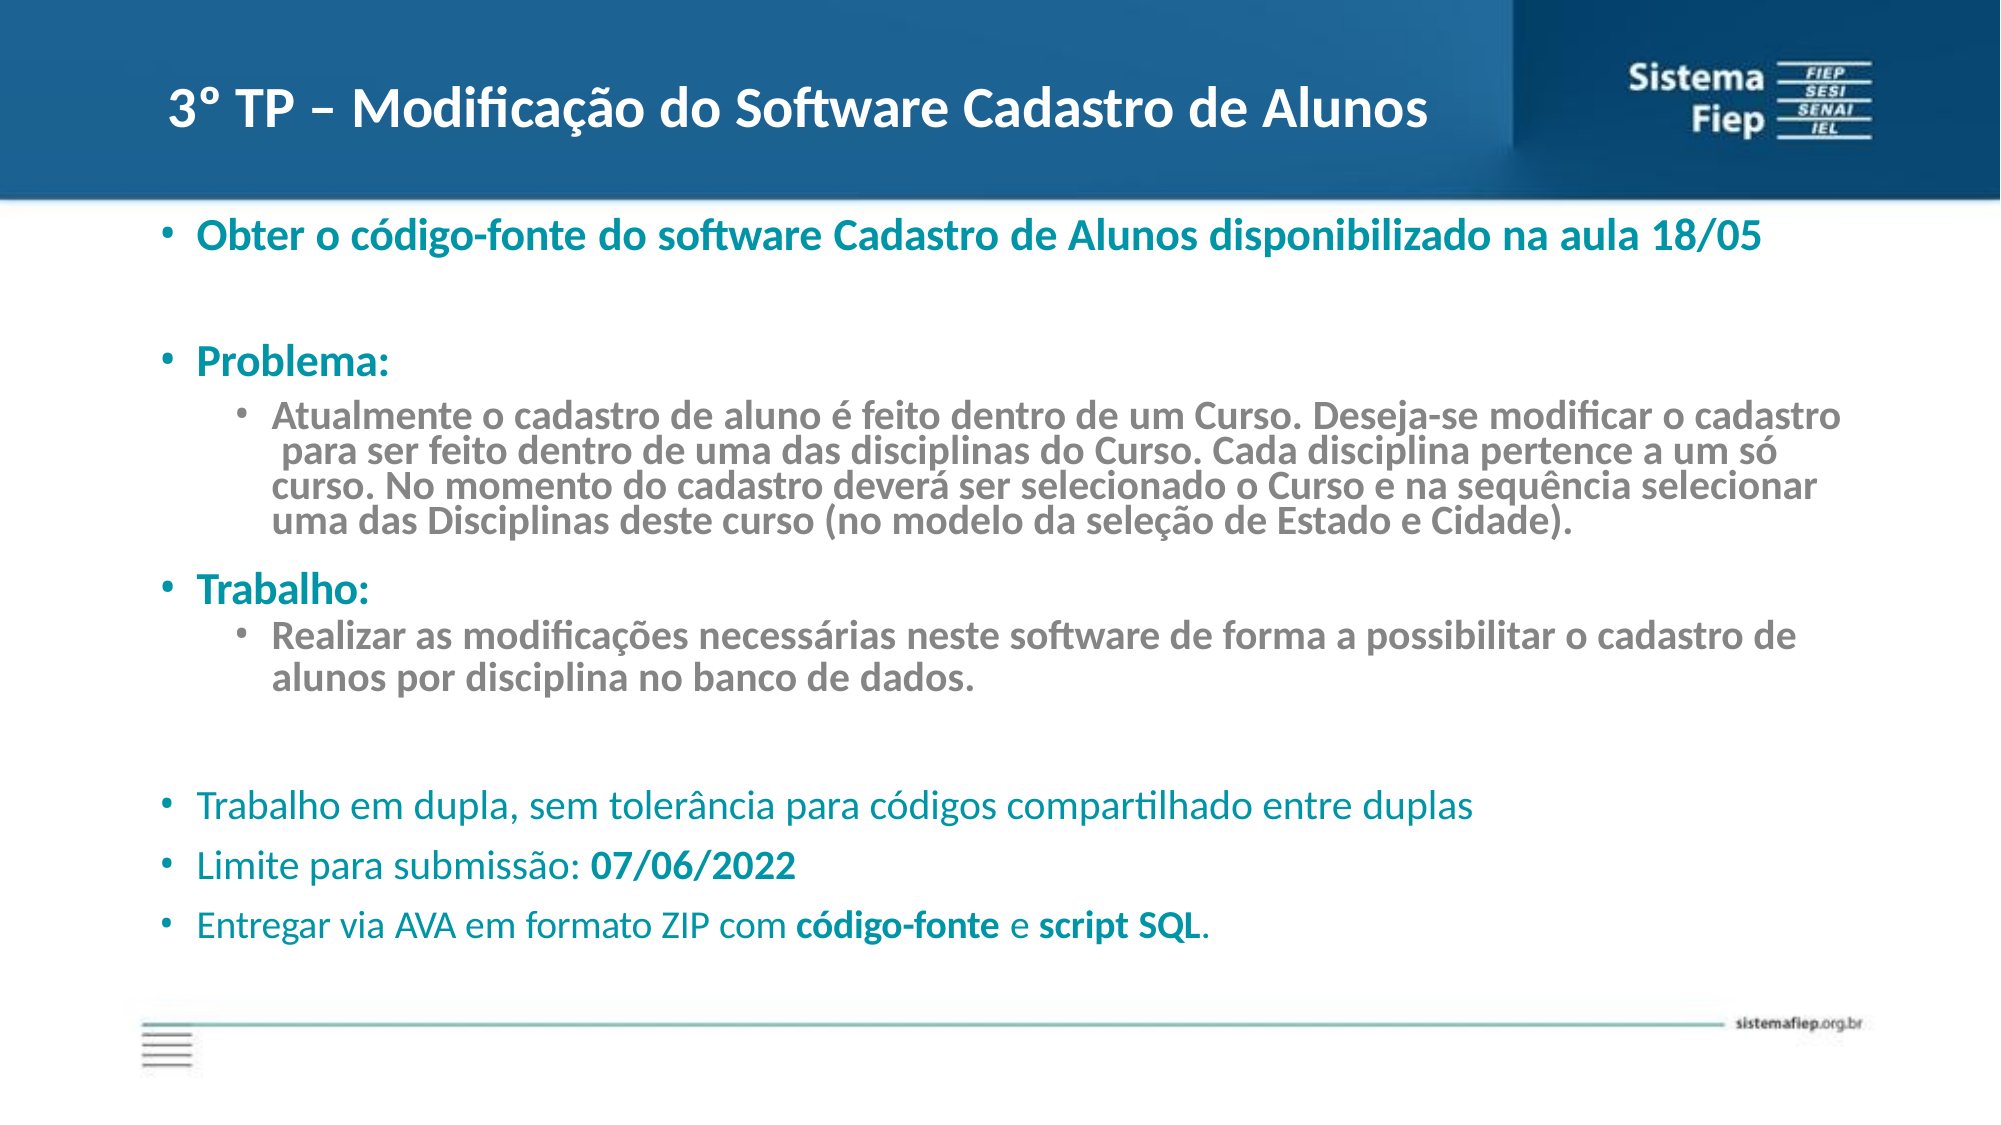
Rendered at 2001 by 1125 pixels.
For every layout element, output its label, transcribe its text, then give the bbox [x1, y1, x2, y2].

title 3º TP – Modificação do Software Cadastro de Alunos [165, 66, 1441, 202]
picture [0, 0, 2000, 1078]
text_box Obter o código-fonte do software Cadastro de Alunos disponibilizado na aula 18/05 Problema: Atualmente o cadastro de aluno é feito dentro de um Curso. Deseja-se modificar o cadastro para ser feito dentro de uma das disciplinas do Curso. Cada disciplina pertence a um só curso. No momento do cadastro deverá ser selecionado o Curso e na sequência selecionar uma das Disciplinas deste curso (no modelo da seleção de Estado e Cidade). Trabalho: Realizar as modificações necessárias neste software de forma a possibilitar o cadastro de alunos por disciplina no banco de dados. Trabalho em dupla, sem tolerância para códigos compartilhado entre duplas Limite para submissão: 07/06/2022 Entregar via AVA em formato ZIP com código-fonte e script SQL. [157, 202, 1849, 946]
